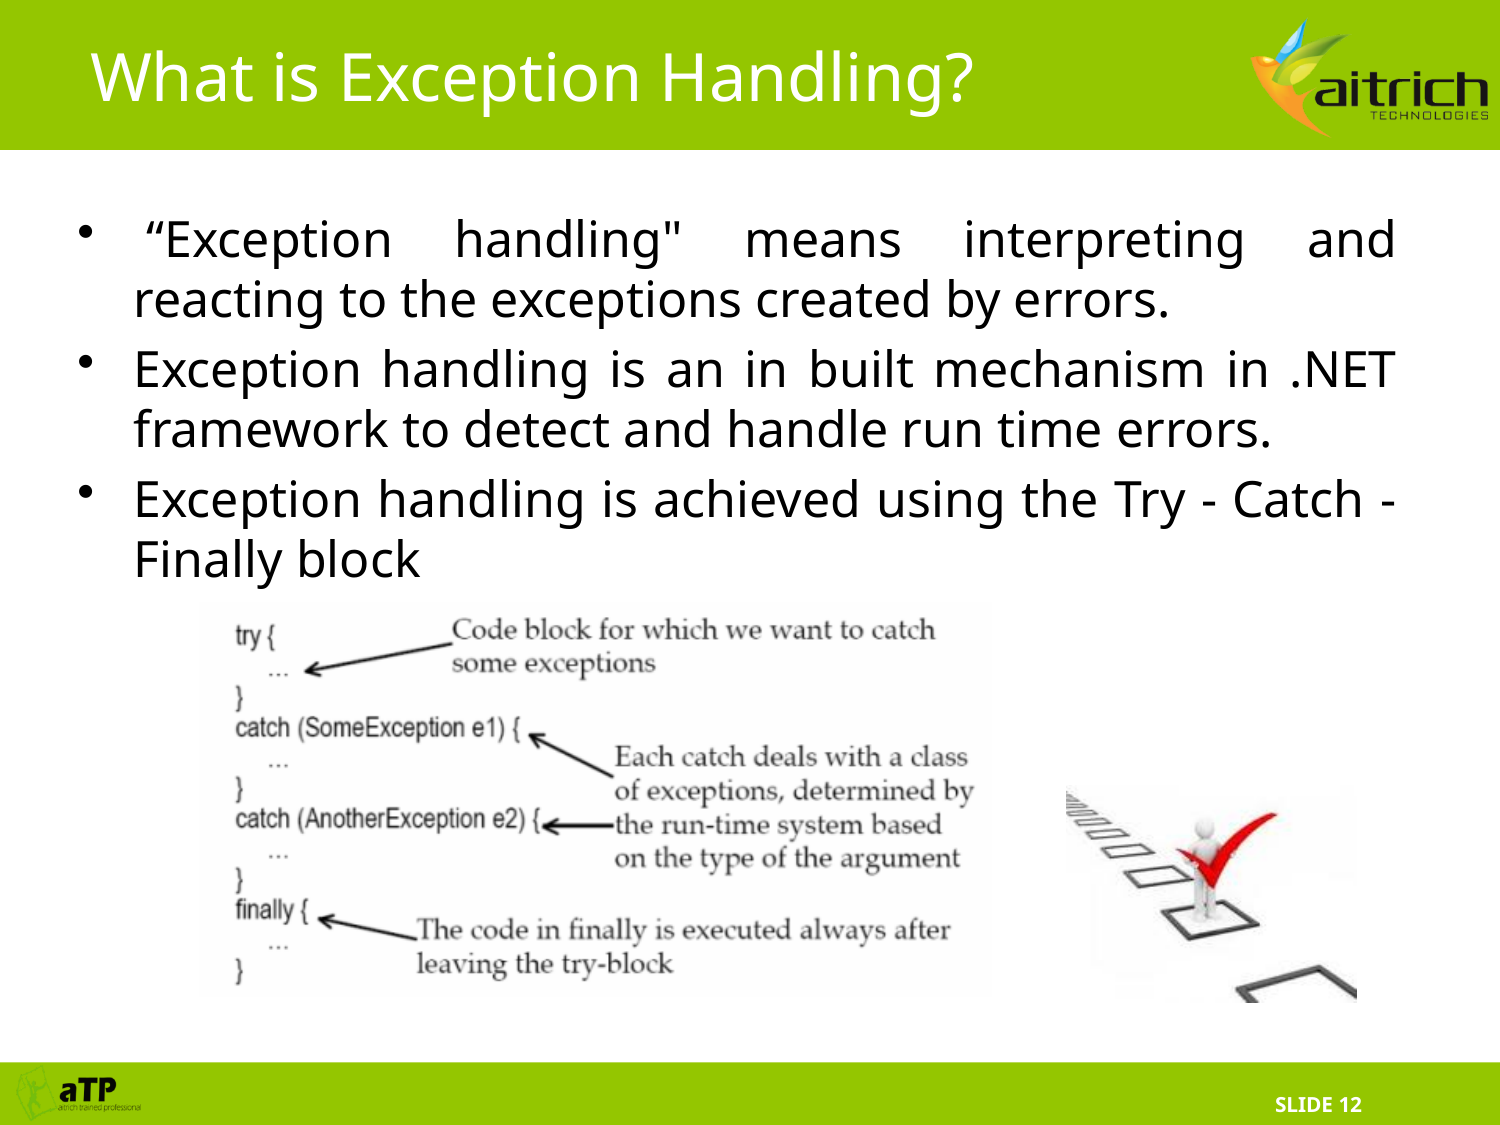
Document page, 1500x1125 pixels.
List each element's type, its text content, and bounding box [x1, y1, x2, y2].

picture [12, 1061, 145, 1125]
title What is Exception Handling? [74, 0, 1351, 151]
picture [1351, 17, 1488, 138]
list “Exception handling" means interpreting and reacting to the exceptions created by errors. Exception handling is an in built mechanism in .NET framework to detect and handle run time errors. Exception handling is achieved using the Try - Catch - Finally block [62, 199, 1413, 1013]
picture [198, 602, 992, 997]
picture [1066, 784, 1358, 1003]
